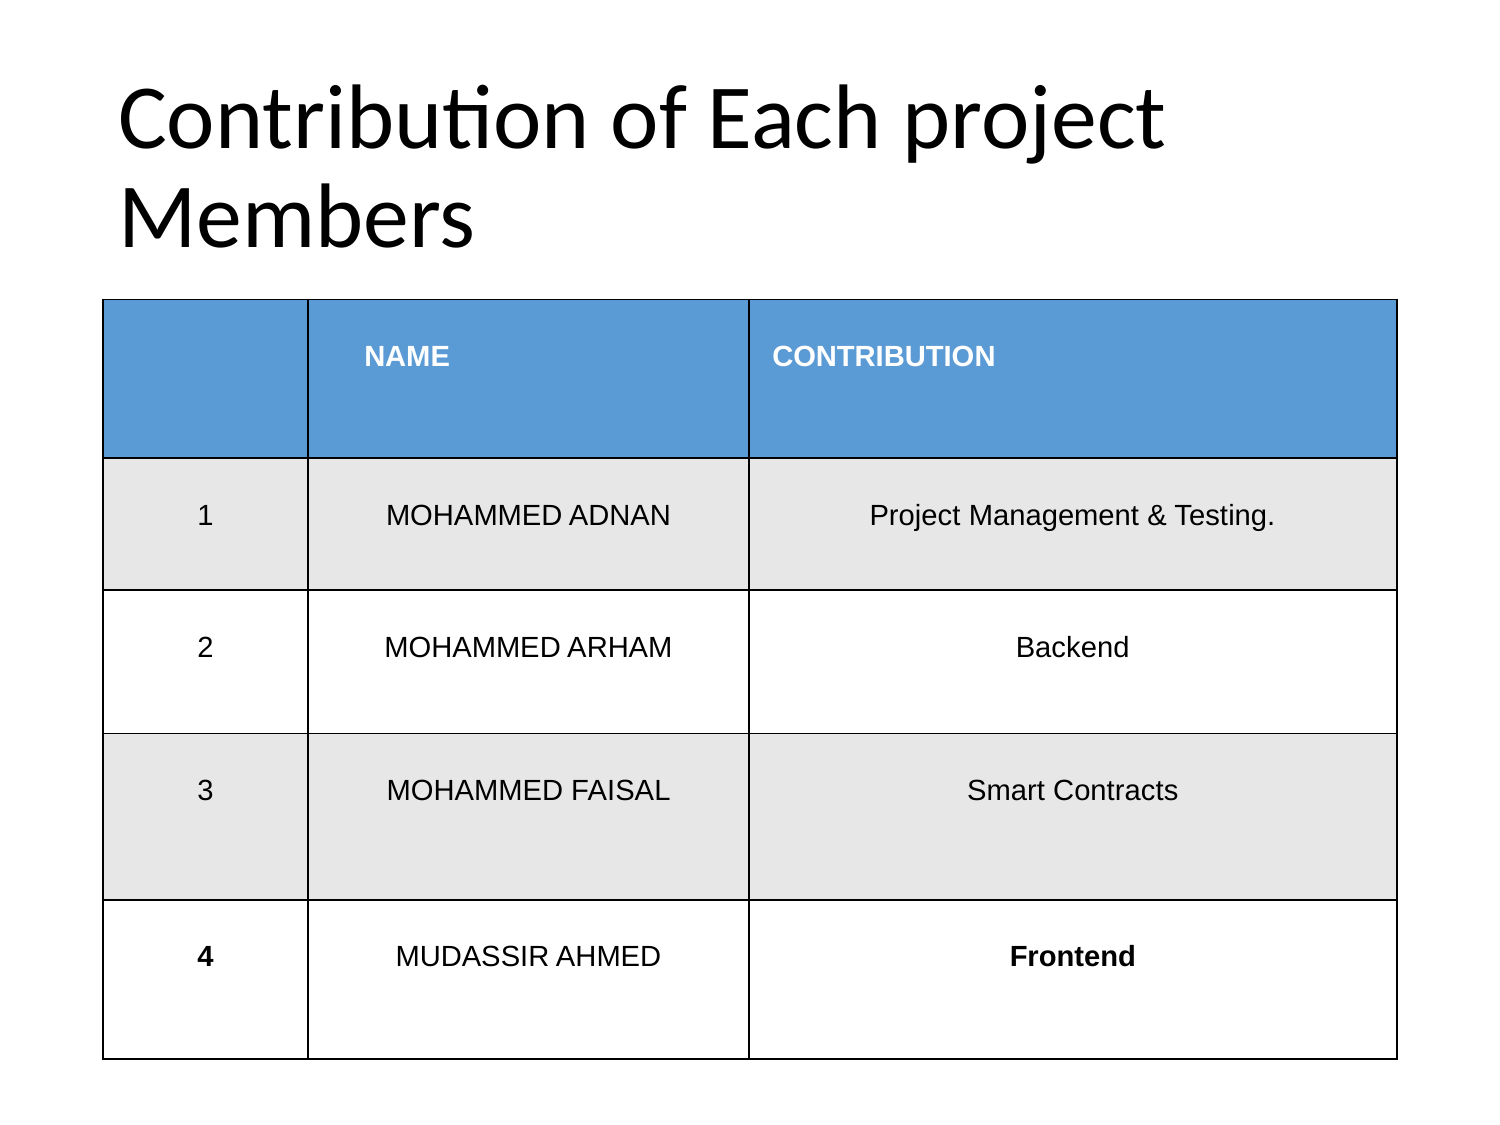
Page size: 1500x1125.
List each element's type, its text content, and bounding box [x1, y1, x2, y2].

table_cell 2 [104, 591, 307, 733]
table_cell MOHAMMED ARHAM [309, 591, 748, 733]
table_cell MOHAMMED ADNAN [309, 459, 748, 589]
table_cell Smart Contracts [750, 734, 1396, 899]
table_cell 1 [104, 459, 307, 589]
table_header CONTRIBUTION [750, 300, 1396, 457]
table_header NAME [309, 300, 748, 457]
table_cell Backend [750, 591, 1396, 733]
table_cell MUDASSIR AHMED [309, 901, 748, 1058]
table_cell MOHAMMED FAISAL [309, 734, 748, 899]
table_cell Frontend [750, 901, 1396, 1058]
table_cell Project Management & Testing. [750, 459, 1396, 589]
table_cell 4 [104, 901, 307, 1058]
table_cell 3 [104, 734, 307, 899]
title Contribution of Each project Members [103, 59, 1397, 278]
table_header [104, 300, 307, 457]
